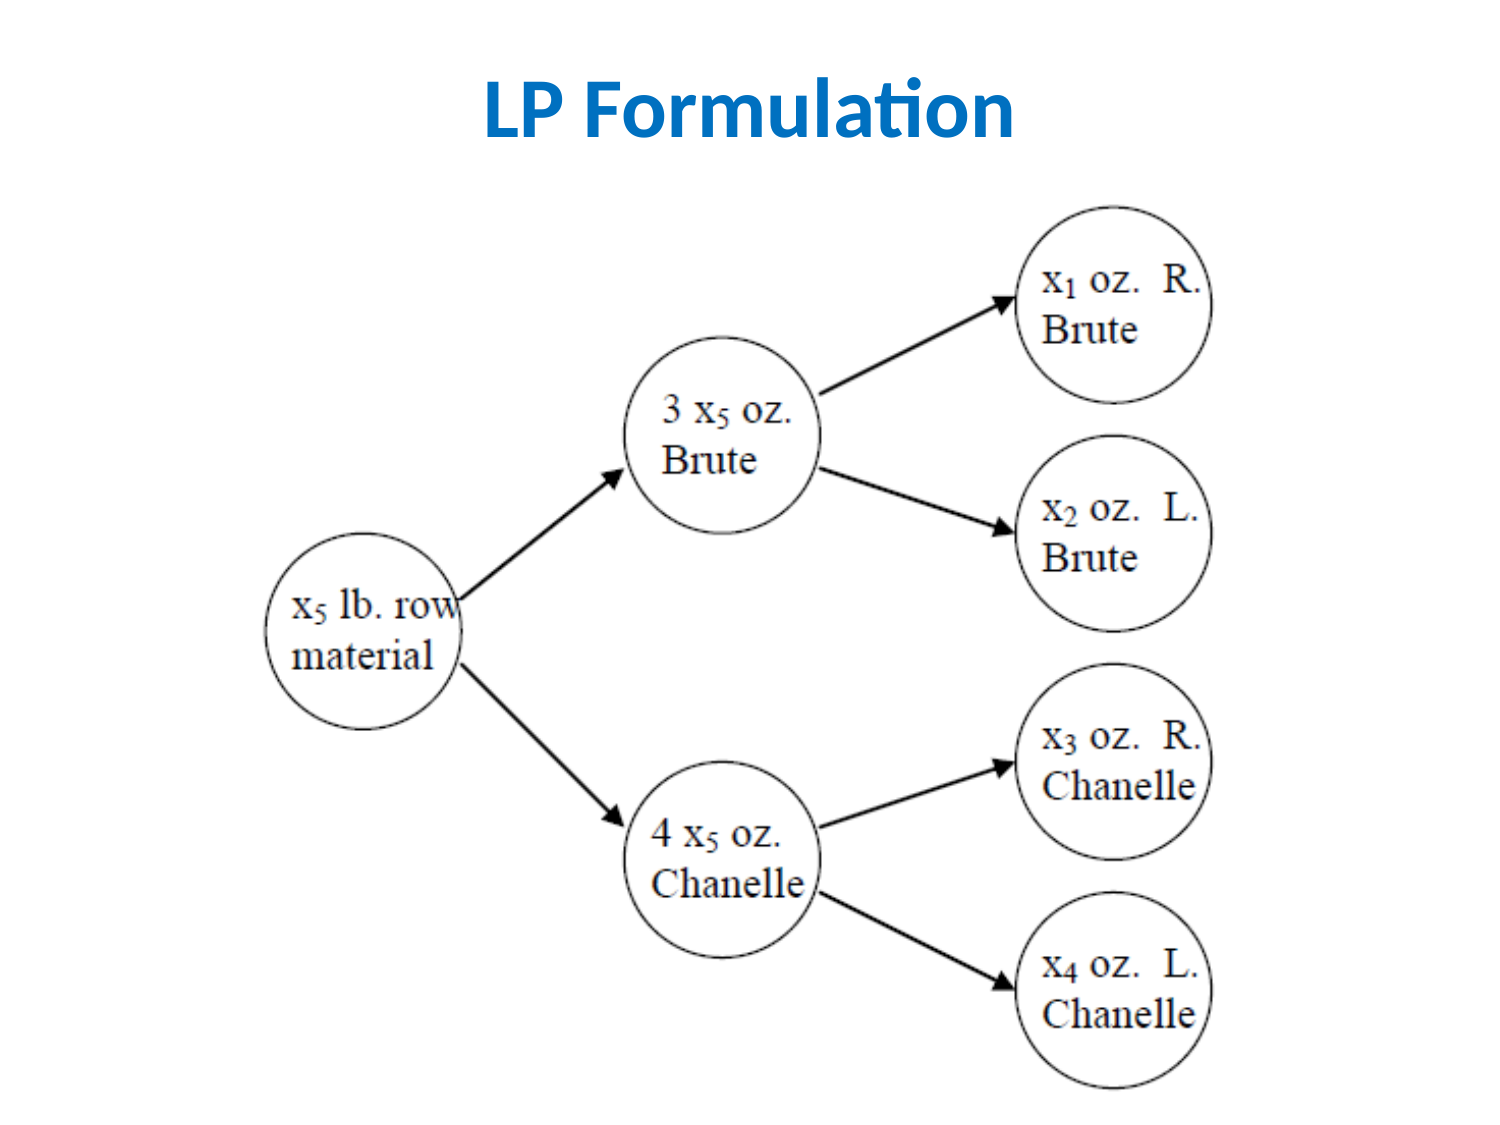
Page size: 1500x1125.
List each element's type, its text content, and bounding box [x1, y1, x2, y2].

title LP Formulation [75, 45, 1425, 163]
picture [224, 187, 1280, 1115]
